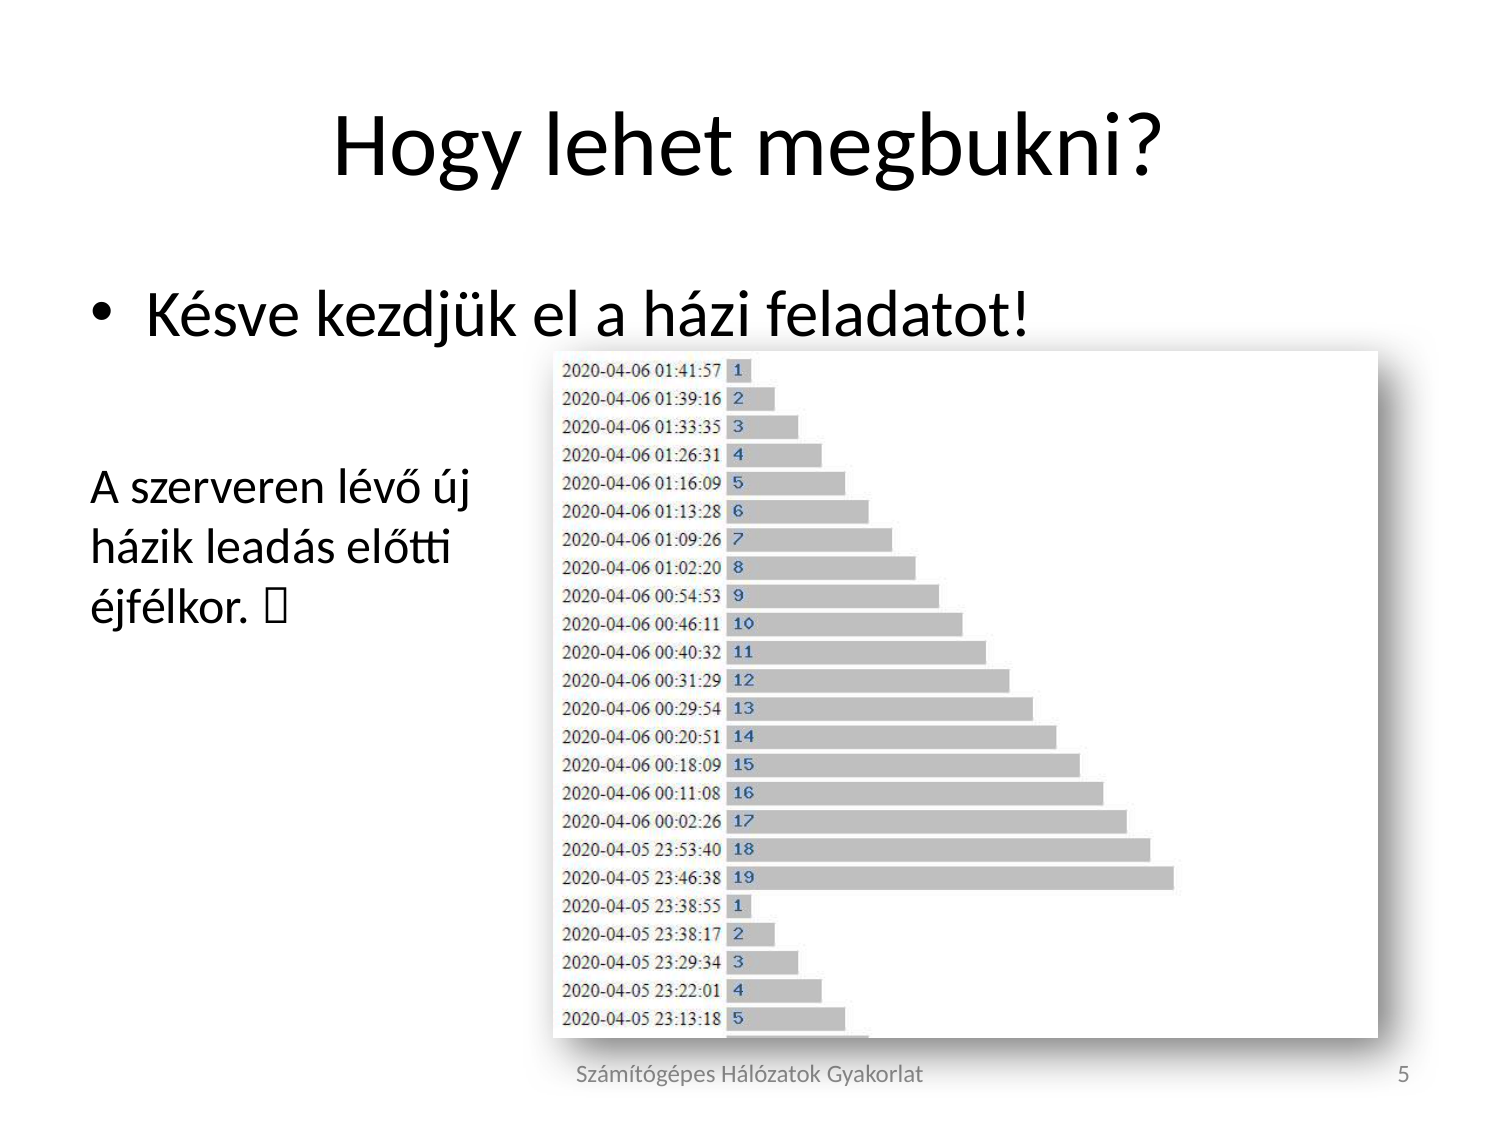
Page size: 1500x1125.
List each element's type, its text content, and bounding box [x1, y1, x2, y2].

slide_number 5 [1074, 1042, 1425, 1103]
title Hogy lehet megbukni? [75, 45, 1425, 233]
picture [553, 351, 1378, 1038]
footer Számítógépes Hálózatok Gyakorlat [512, 1042, 988, 1103]
list Késve kezdjük el a házi feladatot! A szerveren lévő új házik leadás előtti éjfélkor.  [75, 262, 1425, 1005]
